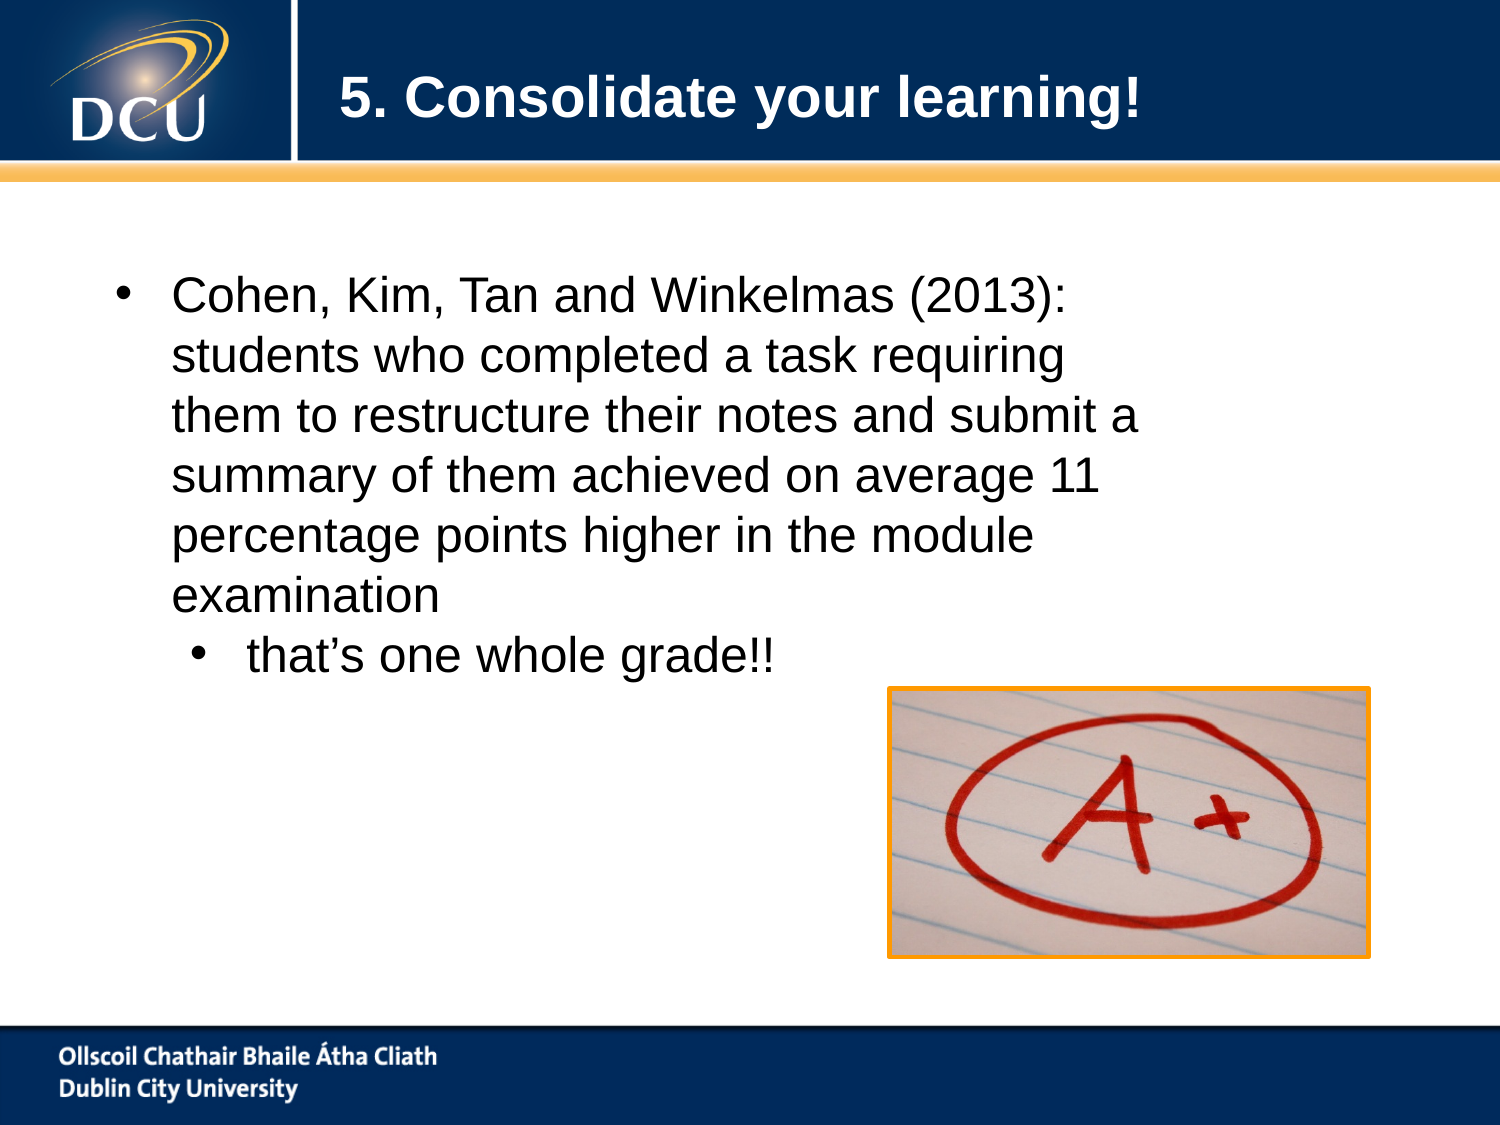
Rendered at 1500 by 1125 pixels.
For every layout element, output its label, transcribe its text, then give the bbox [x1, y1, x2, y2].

picture [891, 690, 1367, 955]
title 5. Consolidate your learning! [324, 50, 1438, 138]
picture [0, 0, 1500, 182]
text_box Cohen, Kim, Tan and Winkelmas (2013): students who completed a task requiring them to restructure their notes and submit a summary of them achieved on average 11 percentage points higher in the module examination that’s one whole grade!! [100, 255, 1176, 691]
picture [0, 925, 1500, 1125]
